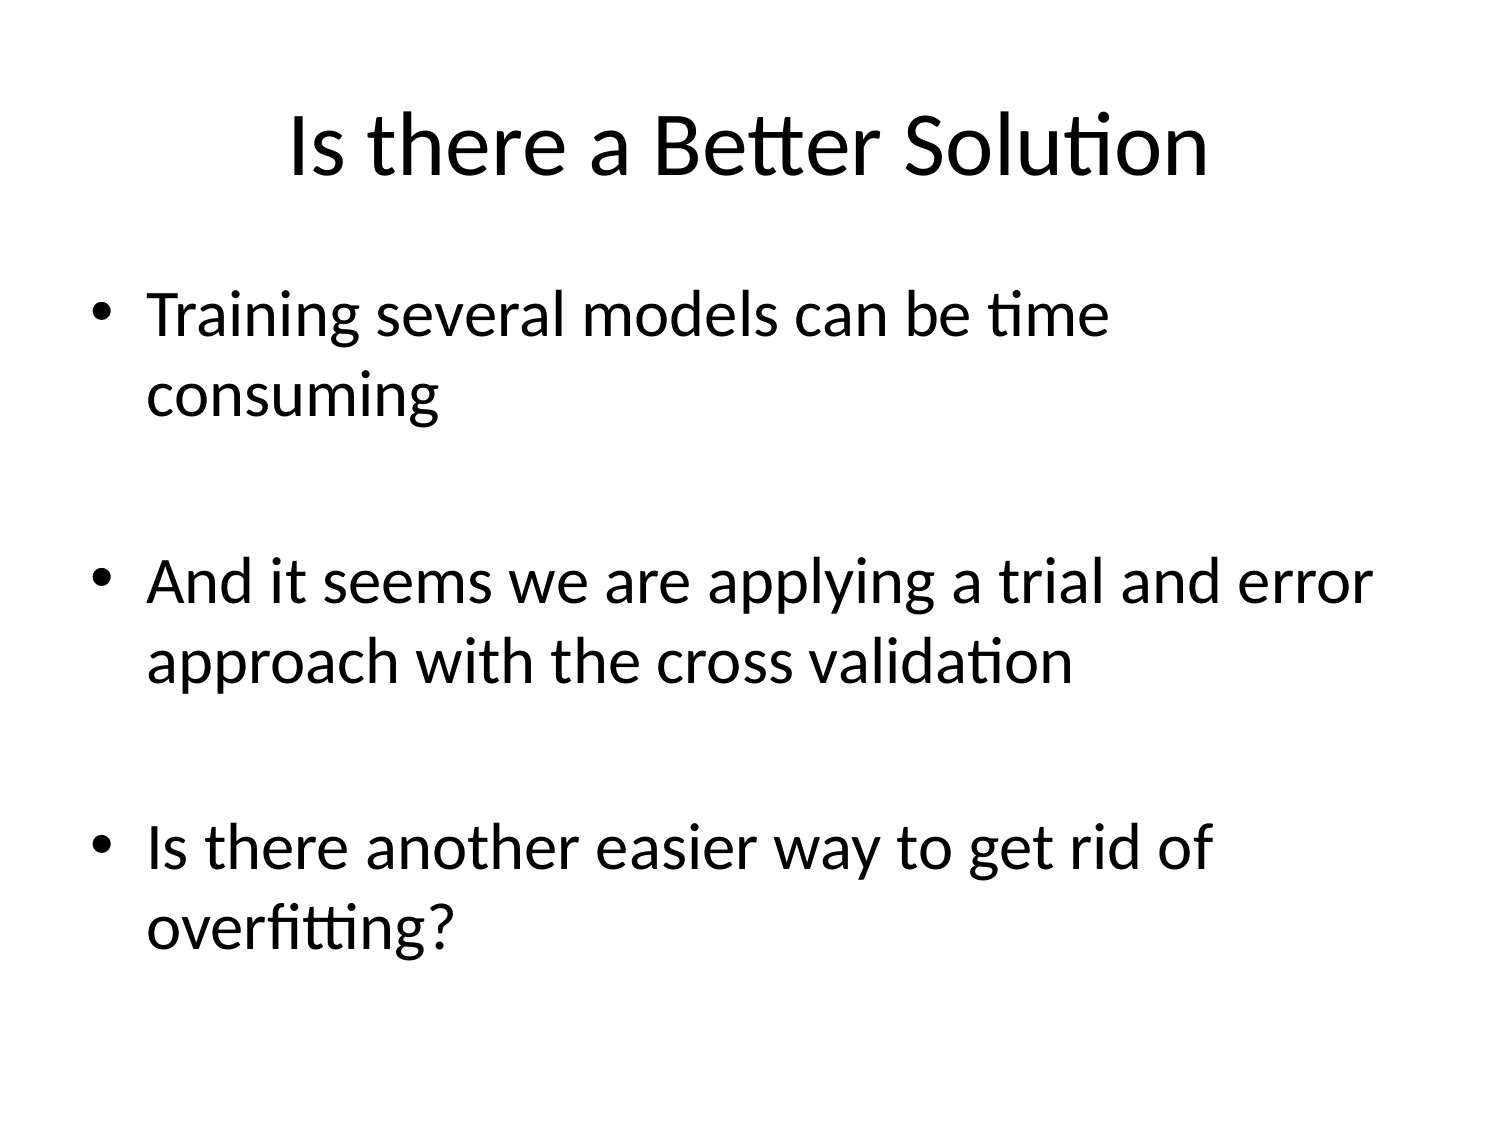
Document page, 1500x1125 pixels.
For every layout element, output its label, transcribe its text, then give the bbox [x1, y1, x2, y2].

list Training several models can be time consuming And it seems we are applying a trial and error approach with the cross validation Is there another easier way to get rid of overfitting? [75, 262, 1425, 1005]
title Is there a Better Solution [75, 45, 1425, 233]
